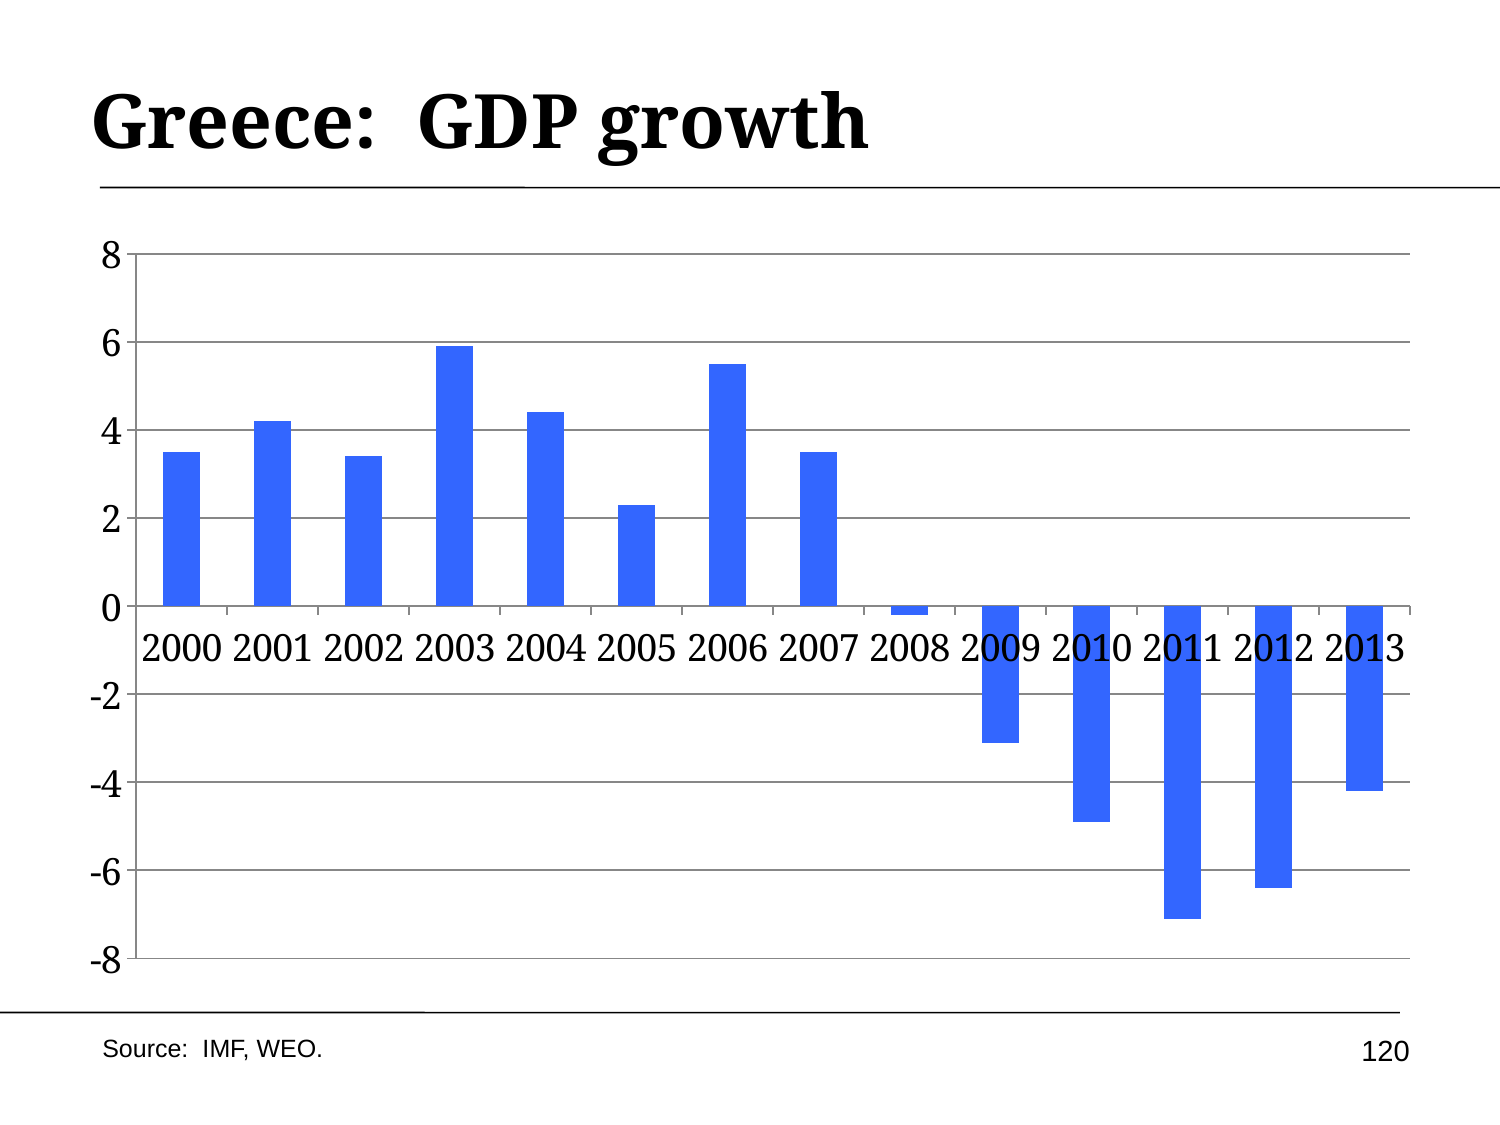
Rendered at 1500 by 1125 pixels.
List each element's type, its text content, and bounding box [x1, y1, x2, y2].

slide_number 120 [1074, 1024, 1426, 1103]
text_box Source: IMF, WEO. [87, 1025, 813, 1070]
chart [62, 212, 1438, 1001]
title Greece: GDP growth [74, 49, 1476, 188]
